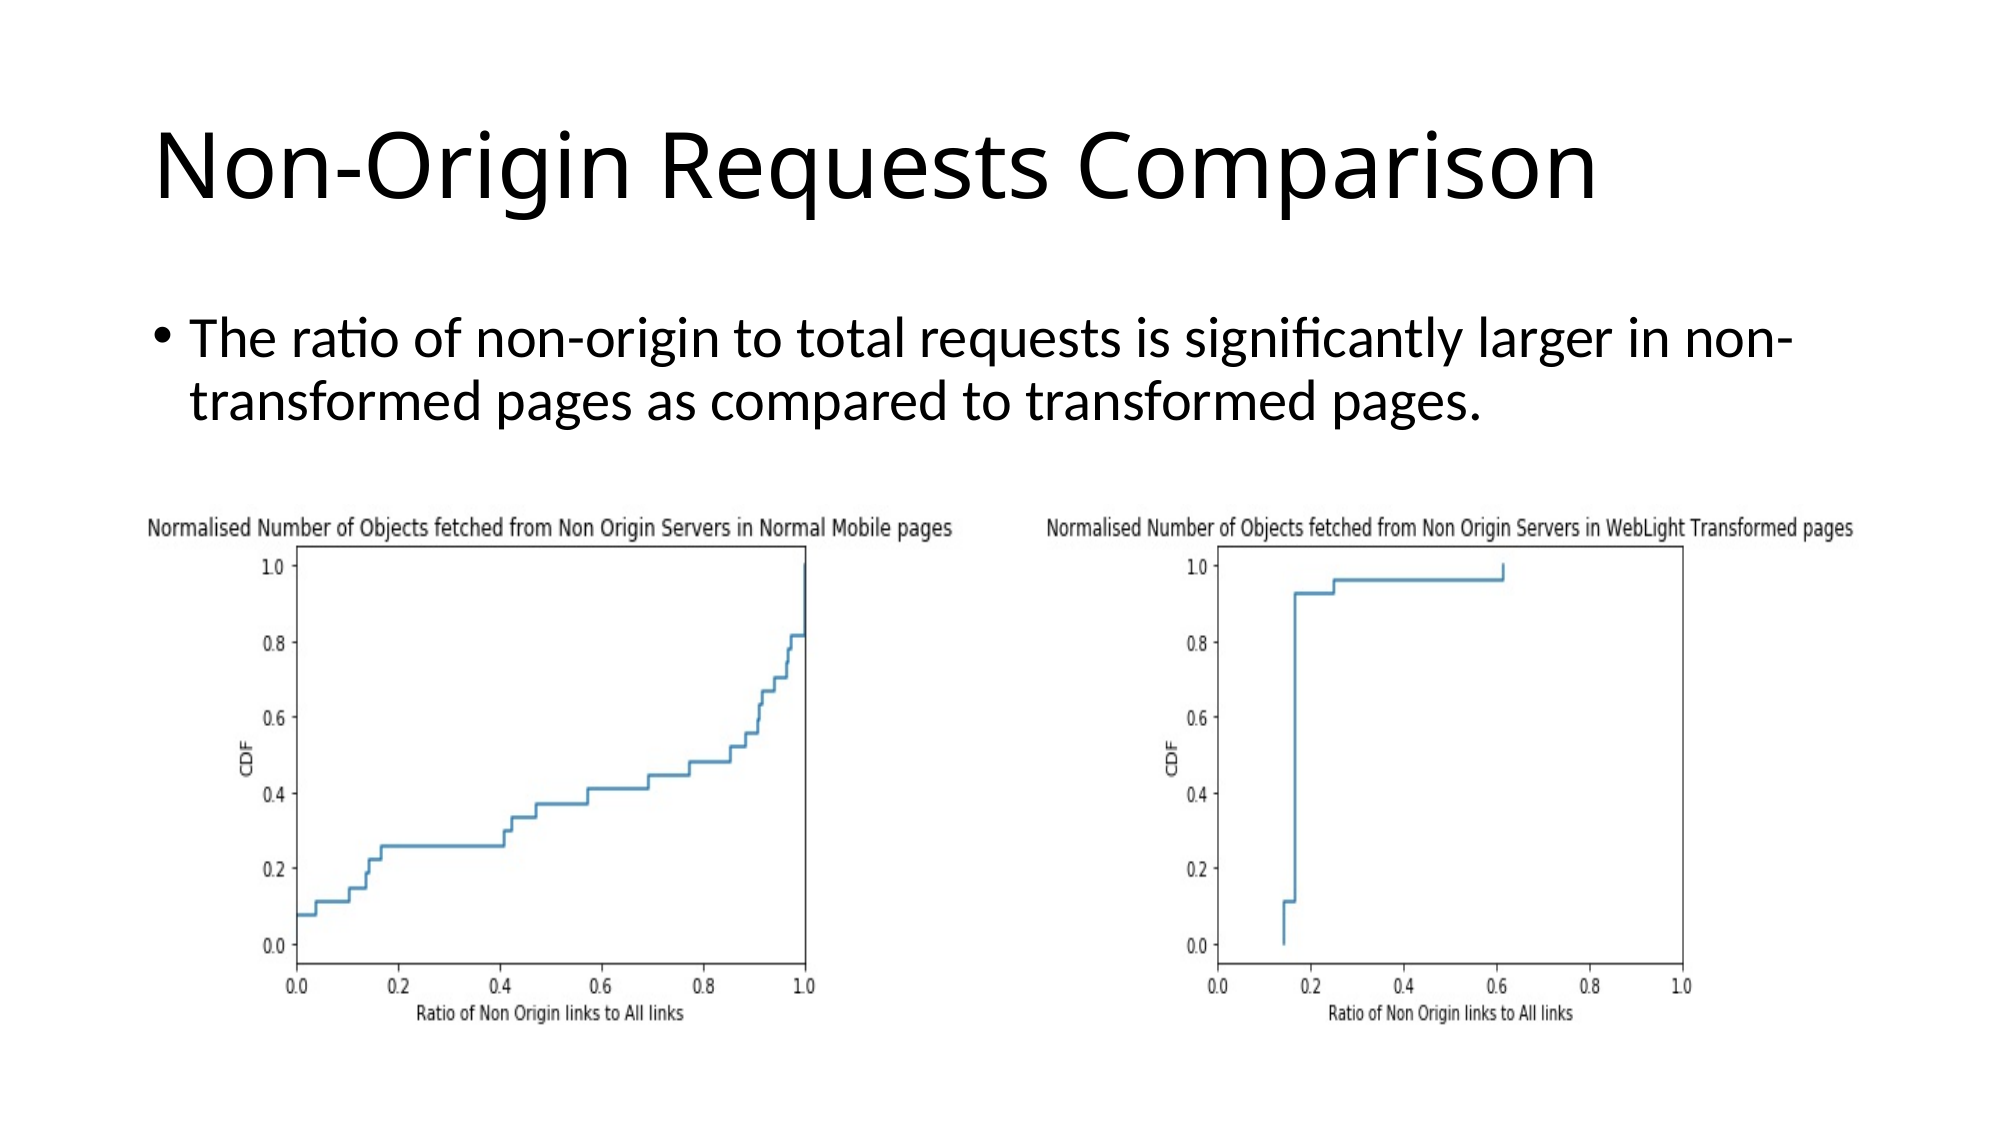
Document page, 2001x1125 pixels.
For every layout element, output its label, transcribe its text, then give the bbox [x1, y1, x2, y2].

picture [137, 504, 963, 1036]
title Non-Origin Requests Comparison [137, 59, 1863, 278]
picture [1037, 504, 1863, 1036]
list The ratio of non-origin to total requests is significantly larger in non-transformed pages as compared to transformed pages. [137, 299, 1863, 1014]
